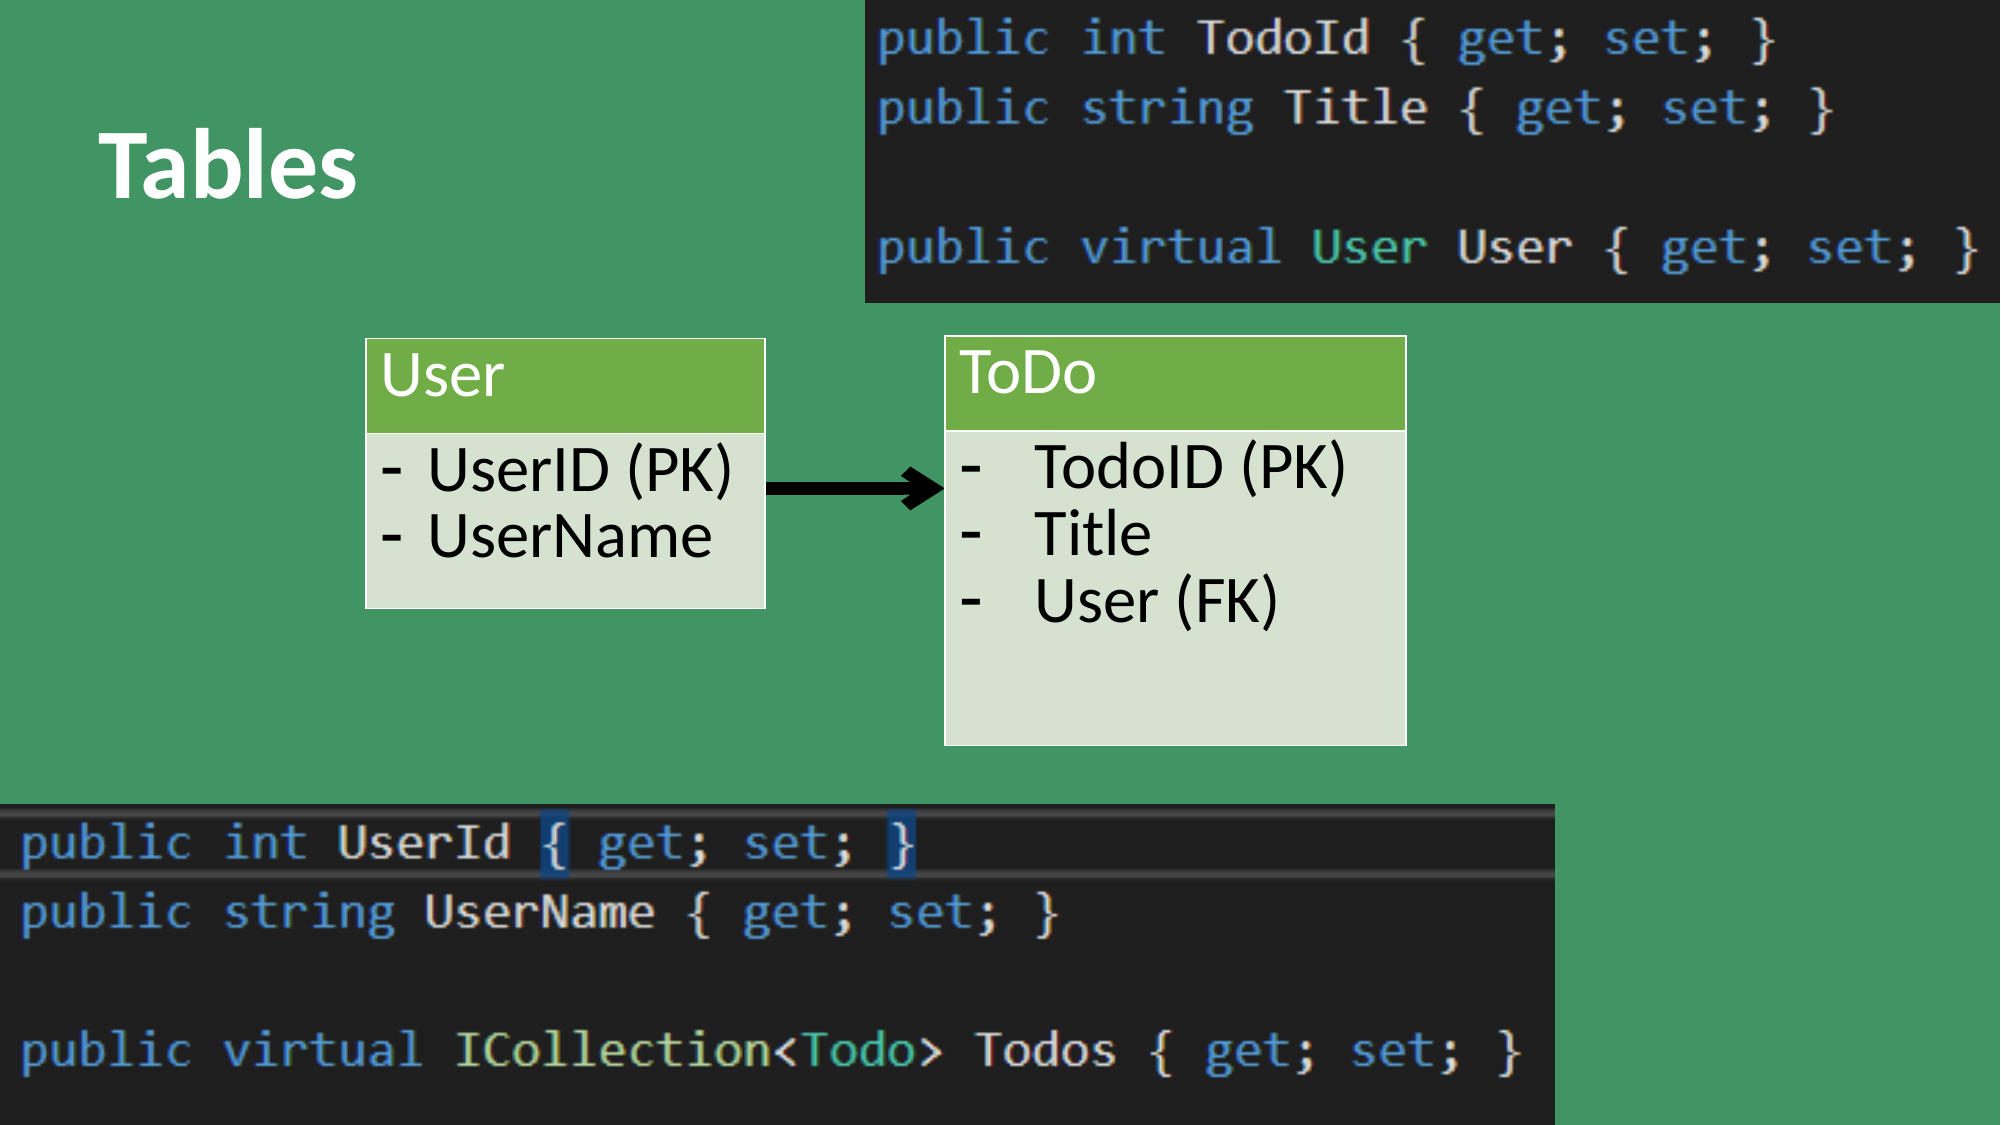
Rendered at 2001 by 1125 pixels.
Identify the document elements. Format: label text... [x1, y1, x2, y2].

table_cell UserID (PK) UserName [367, 434, 764, 608]
text_box Tables [84, 91, 865, 226]
table_header User [367, 339, 764, 433]
picture [0, 804, 1555, 1125]
table_cell TodoID (PK) Title User (FK) [946, 432, 1405, 745]
table_header ToDo [946, 337, 1405, 430]
picture [865, 0, 2000, 303]
